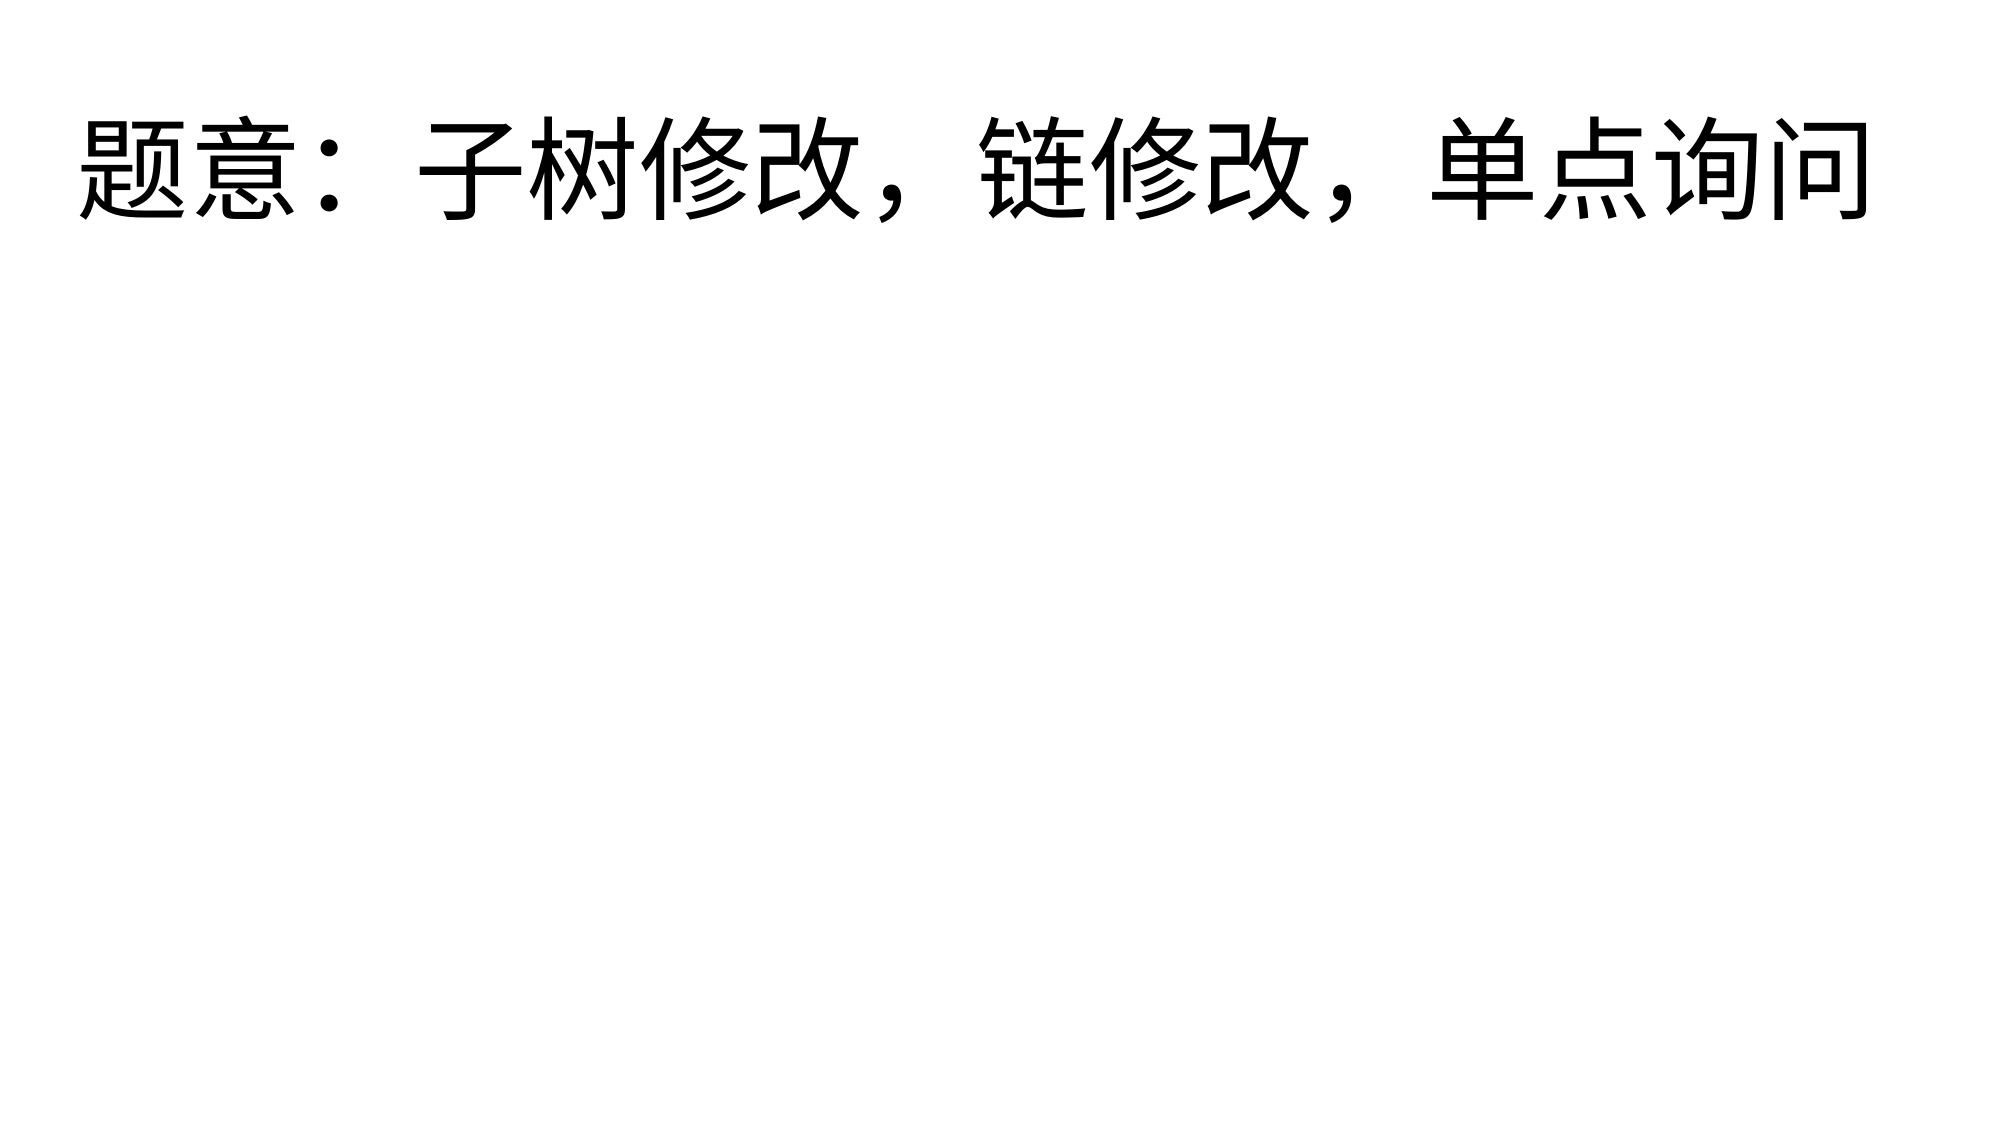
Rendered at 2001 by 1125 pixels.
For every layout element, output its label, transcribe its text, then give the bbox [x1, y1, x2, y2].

text_box 题意：子树修改，链修改，单点询问 [61, 91, 1892, 242]
